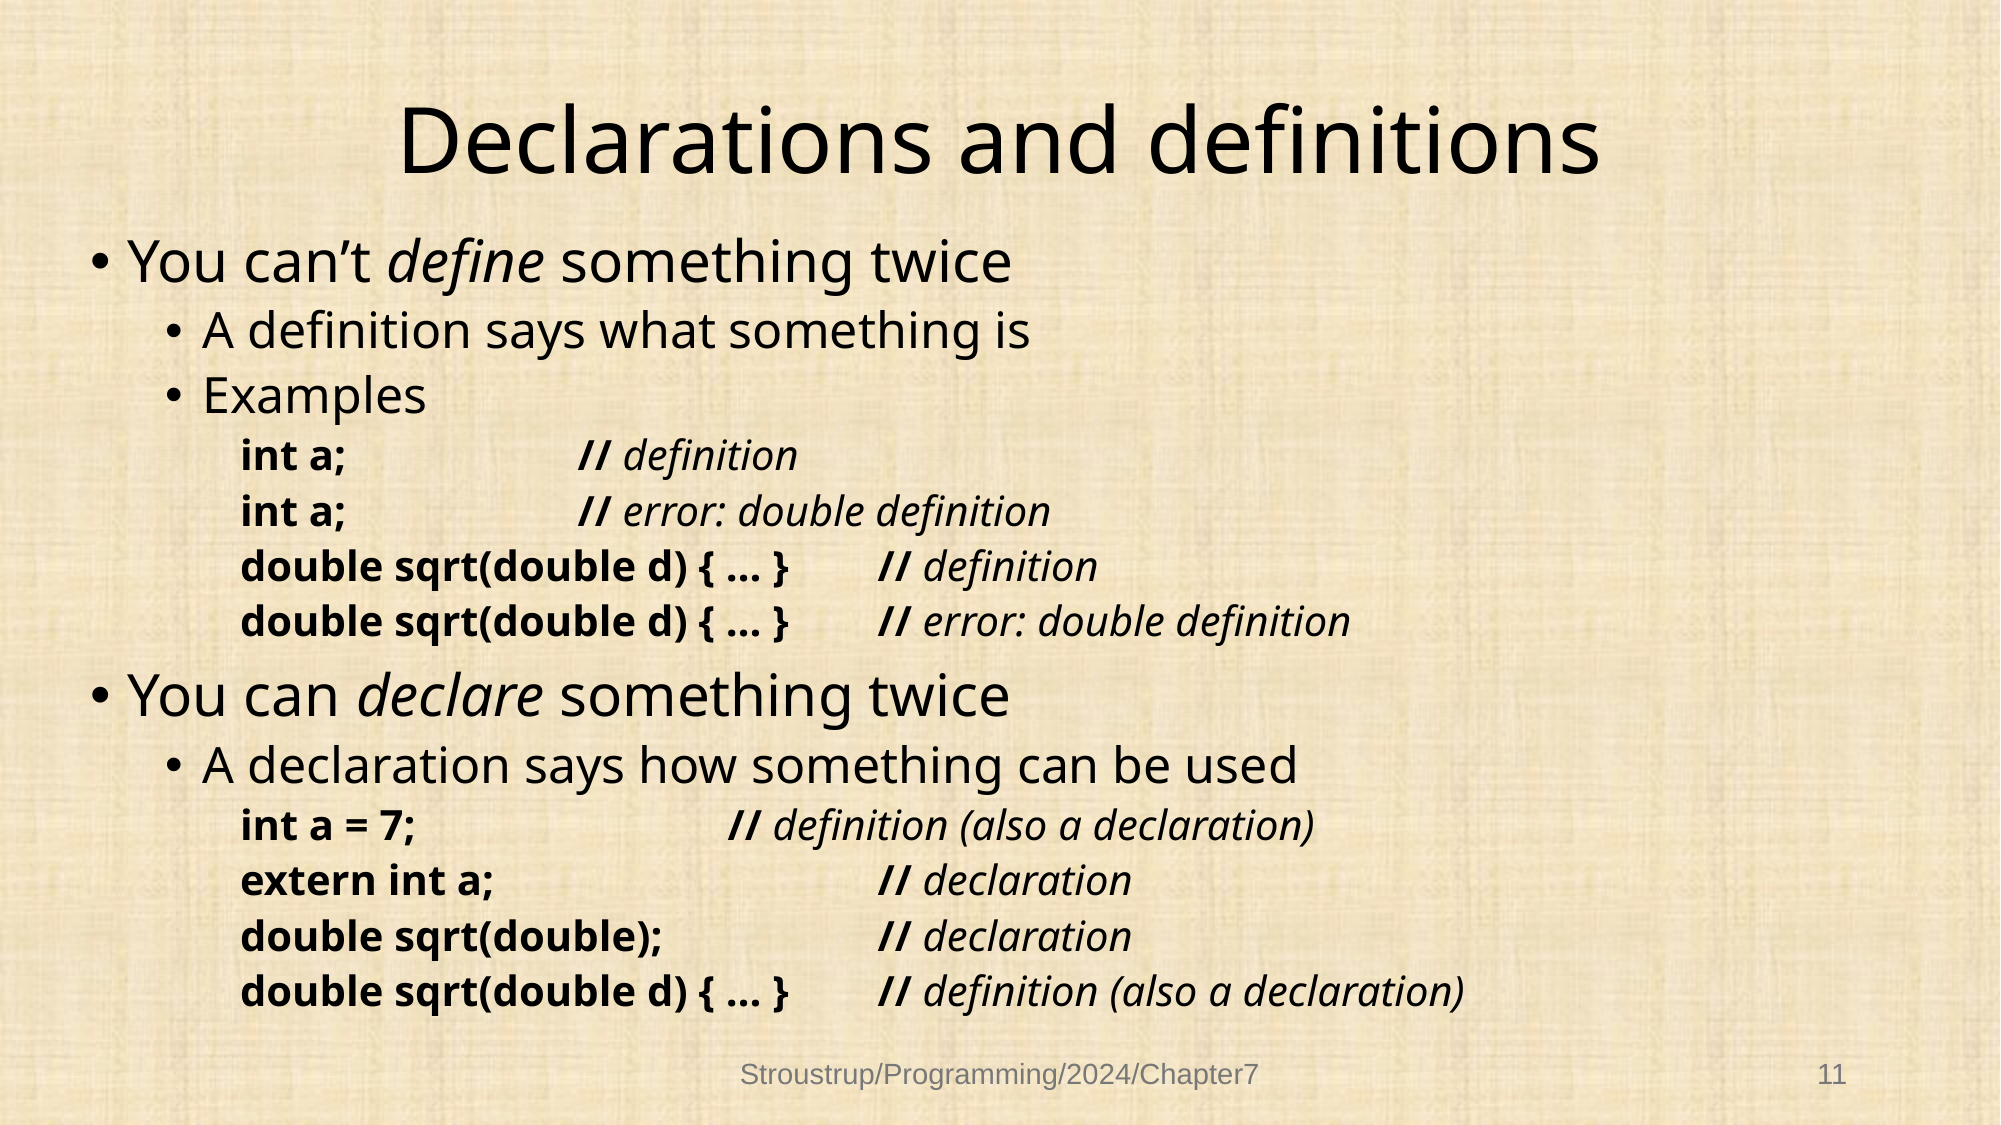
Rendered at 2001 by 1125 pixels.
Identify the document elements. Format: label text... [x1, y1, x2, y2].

list You can’t define something twice A definition says what something is Examples int a; // definition int a; // error: double definition double sqrt(double d) { … } // definition double sqrt(double d) { … } // error: double definition You can declare something twice A declaration says how something can be used int a = 7; // definition (also a declaration) extern int a; // declaration double sqrt(double); // declaration double sqrt(double d) { … } // definition (also a declaration) [75, 224, 1738, 950]
footer Stroustrup/Programming/2024/Chapter7 [662, 1042, 1338, 1103]
picture [0, 0, 2001, 1125]
slide_number 11 [1412, 1042, 1863, 1103]
title Declarations and definitions [362, 50, 1638, 224]
